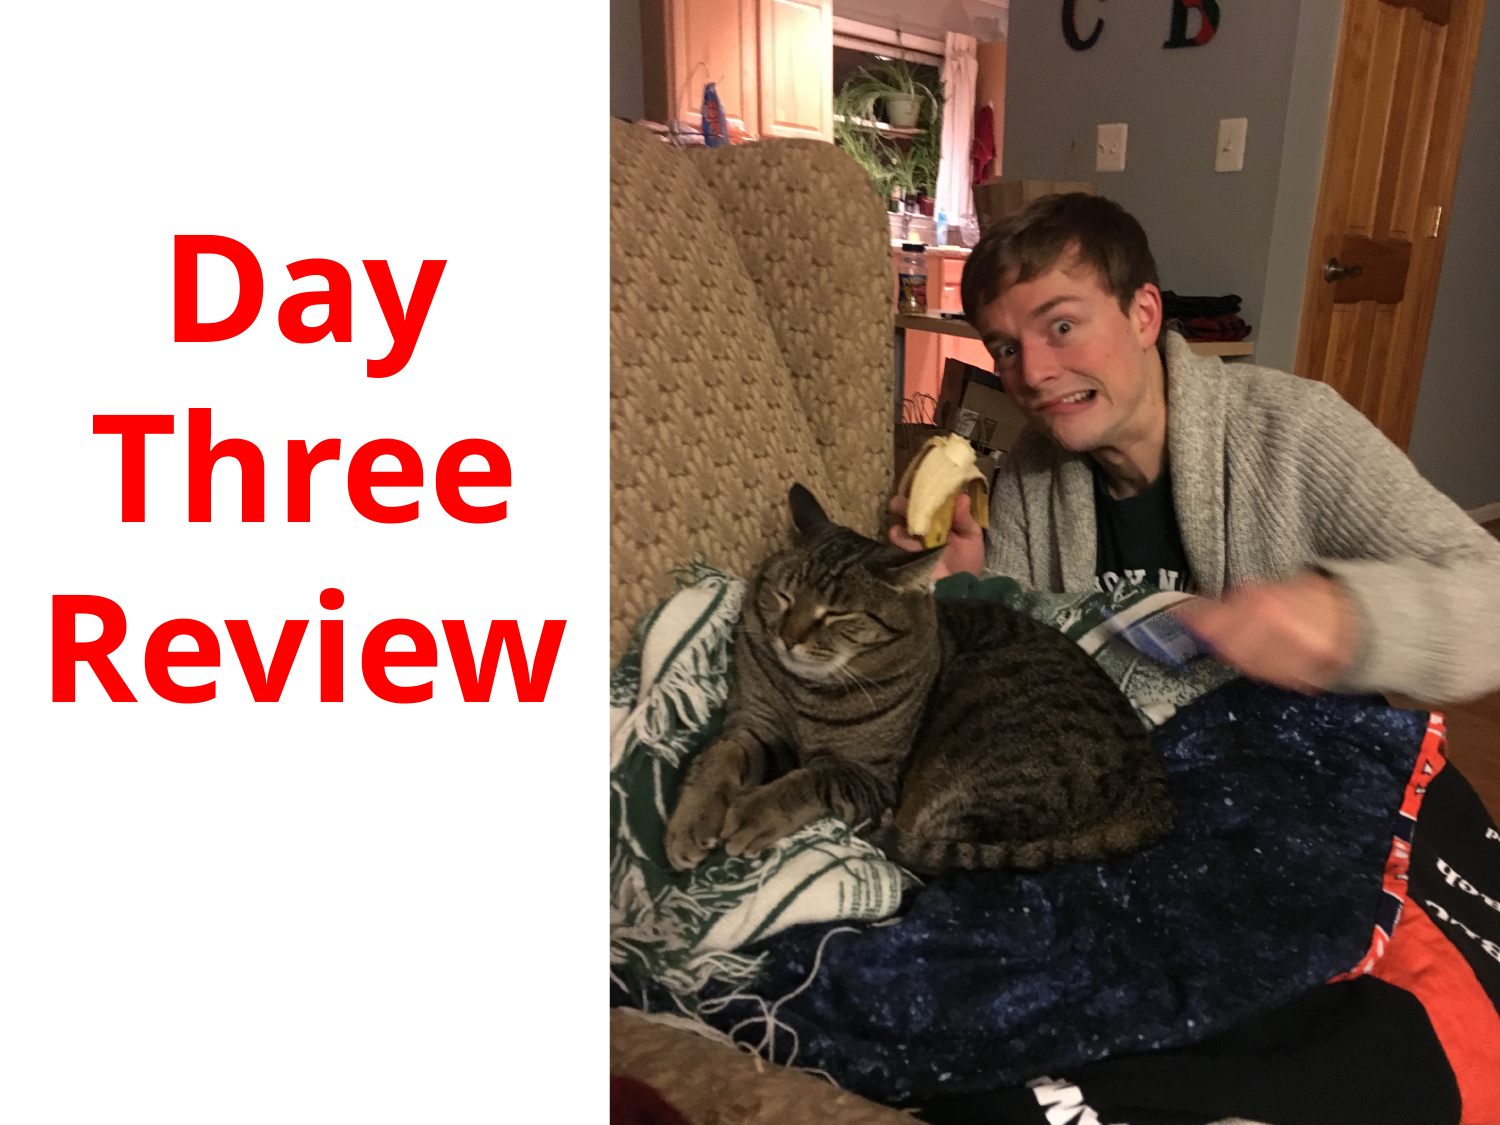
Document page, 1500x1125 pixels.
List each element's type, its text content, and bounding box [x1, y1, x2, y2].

title Day Three Review [0, 494, 455, 748]
subtitle HILT 2017 [112, 621, 455, 793]
picture [460, 1, 1500, 1125]
